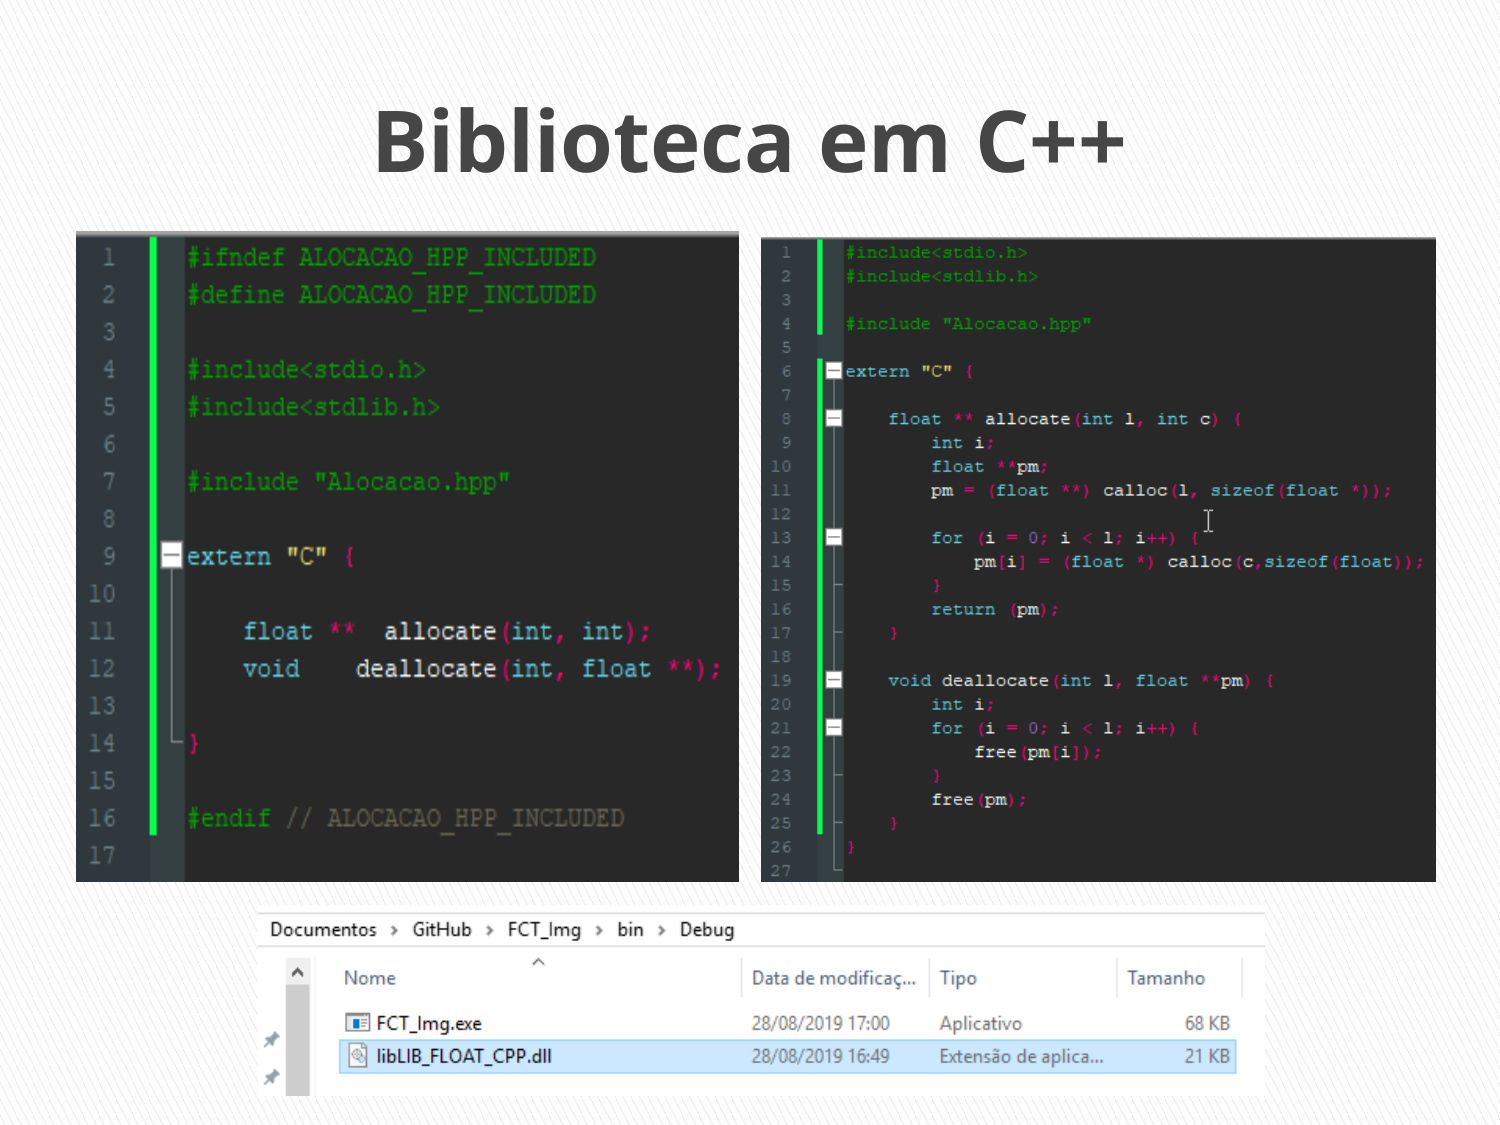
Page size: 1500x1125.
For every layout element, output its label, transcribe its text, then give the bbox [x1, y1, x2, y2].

title Biblioteca em C++ [75, 44, 1425, 233]
picture [76, 231, 739, 882]
picture [761, 237, 1436, 882]
picture [258, 904, 1266, 1096]
